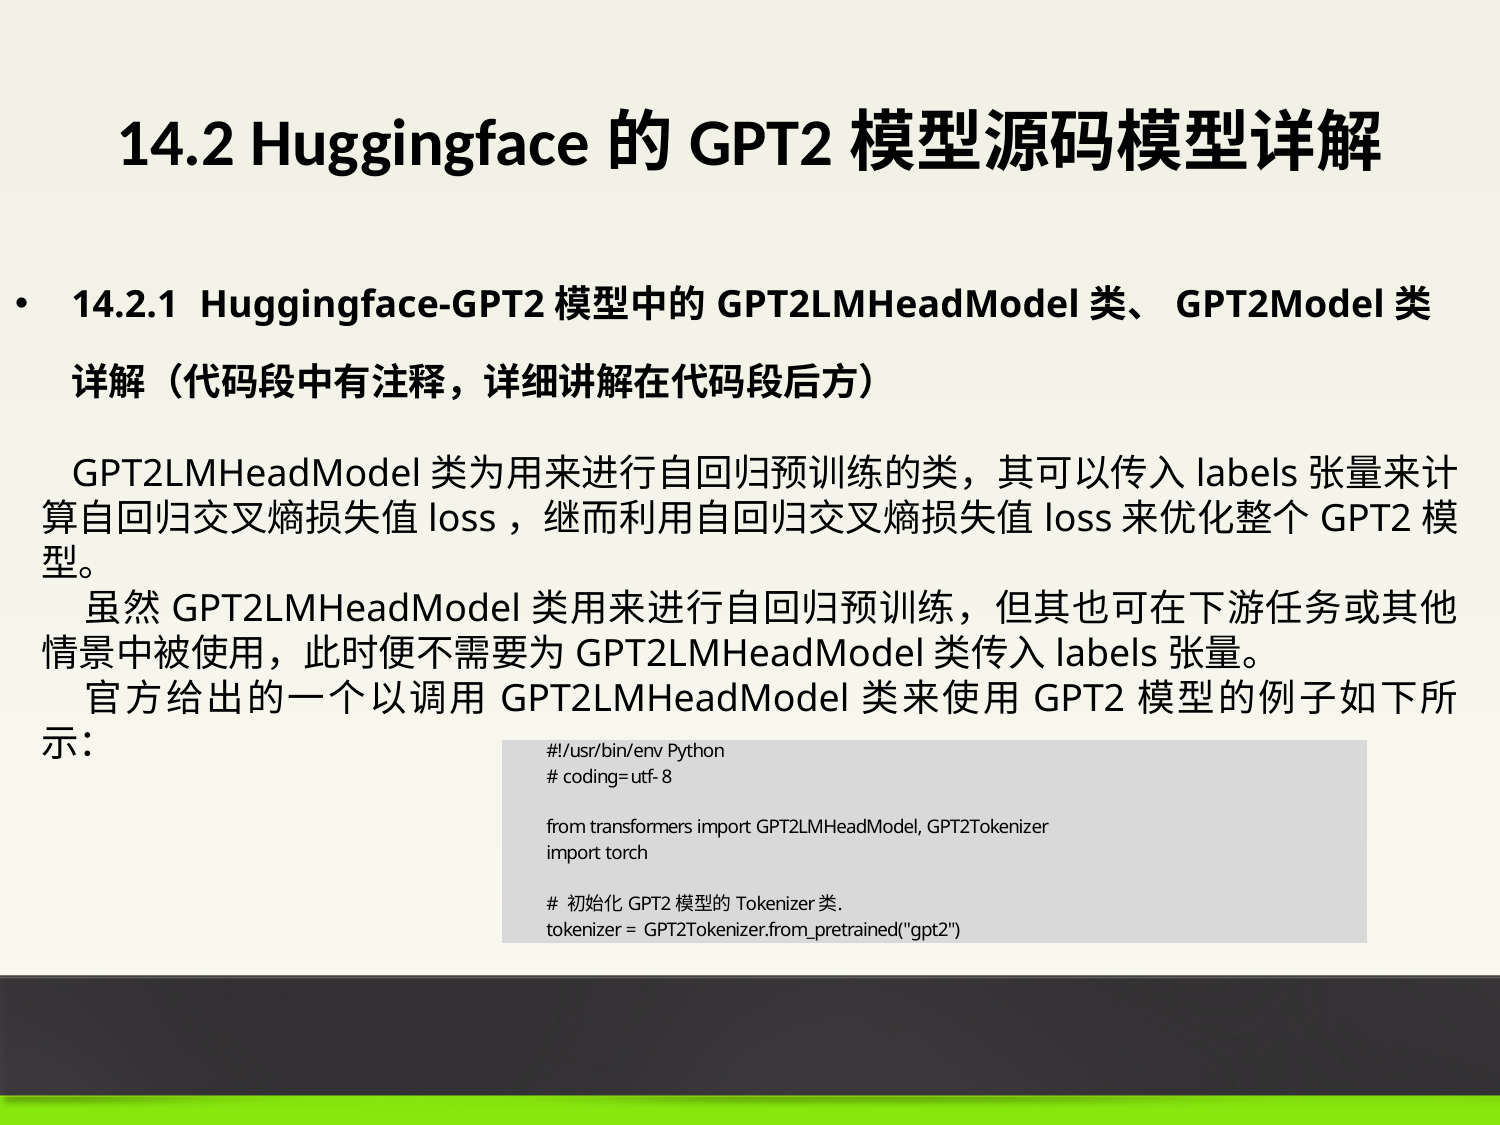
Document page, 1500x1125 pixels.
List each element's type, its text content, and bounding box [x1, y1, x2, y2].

list 14.2.1 Huggingface-GPT2模型中的GPT2LMHeadModel类、GPT2Model类详解（代码段中有注释，详细讲解在代码段后方） [0, 239, 1447, 339]
title 14.2 Huggingface的GPT2模型源码模型详解 [75, 45, 1425, 233]
text_box GPT2LMHeadModel类为用来进行自回归预训练的类，其可以传入labels张量来计算自回归交叉熵损失值loss，继而利用自回归交叉熵损失值loss来优化整个GPT2模型。 虽然GPT2LMHeadModel类用来进行自回归预训练，但其也可在下游任务或其他情景中被使用，此时便不需要为GPT2LMHeadModel类传入labels张量。 官方给出的一个以调用GPT2LMHeadModel类来使用GPT2模型的例子如下所示： [26, 441, 1474, 771]
picture [0, 0, 1500, 1125]
